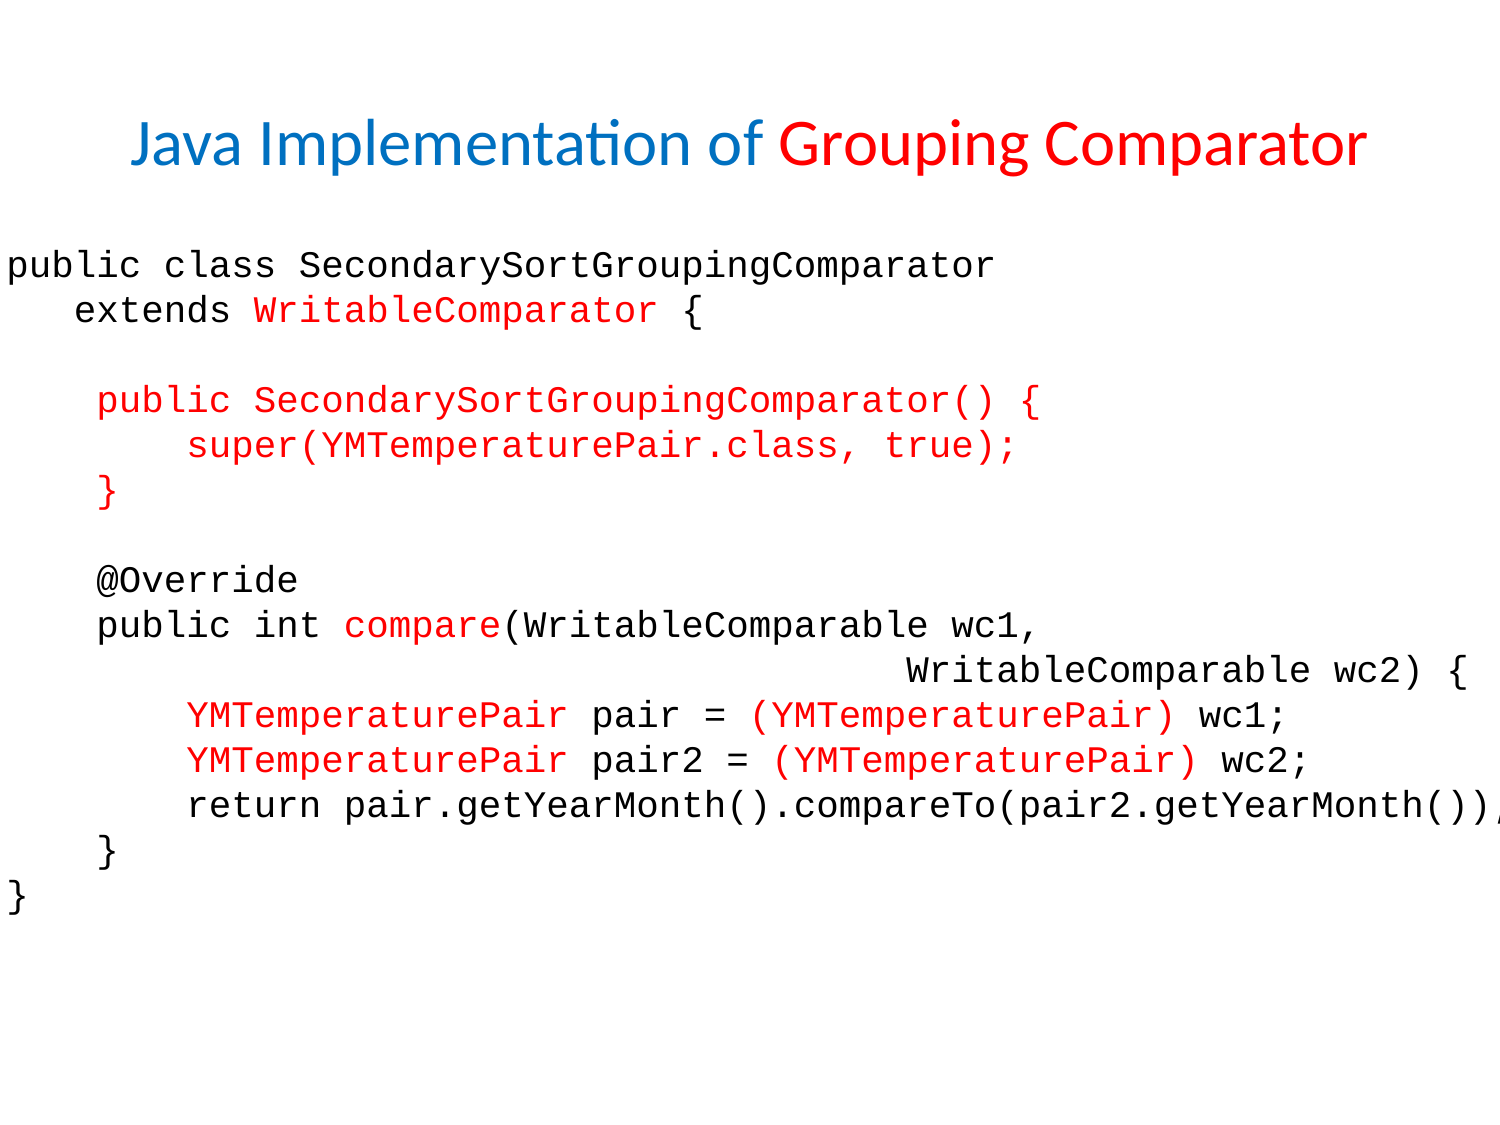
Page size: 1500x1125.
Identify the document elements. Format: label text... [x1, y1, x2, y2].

text_box public class SecondarySortGroupingComparator extends WritableComparator { public SecondarySortGroupingComparator() { super(YMTemperaturePair.class, true); } @Override public int compare(WritableComparable wc1, WritableComparable wc2) { YMTemperaturePair pair = (YMTemperaturePair) wc1; YMTemperaturePair pair2 = (YMTemperaturePair) wc2; return pair.getYearMonth().compareTo(pair2.getYearMonth()); } } [0, 232, 1500, 968]
title Java Implementation of Grouping Comparator [75, 45, 1425, 232]
